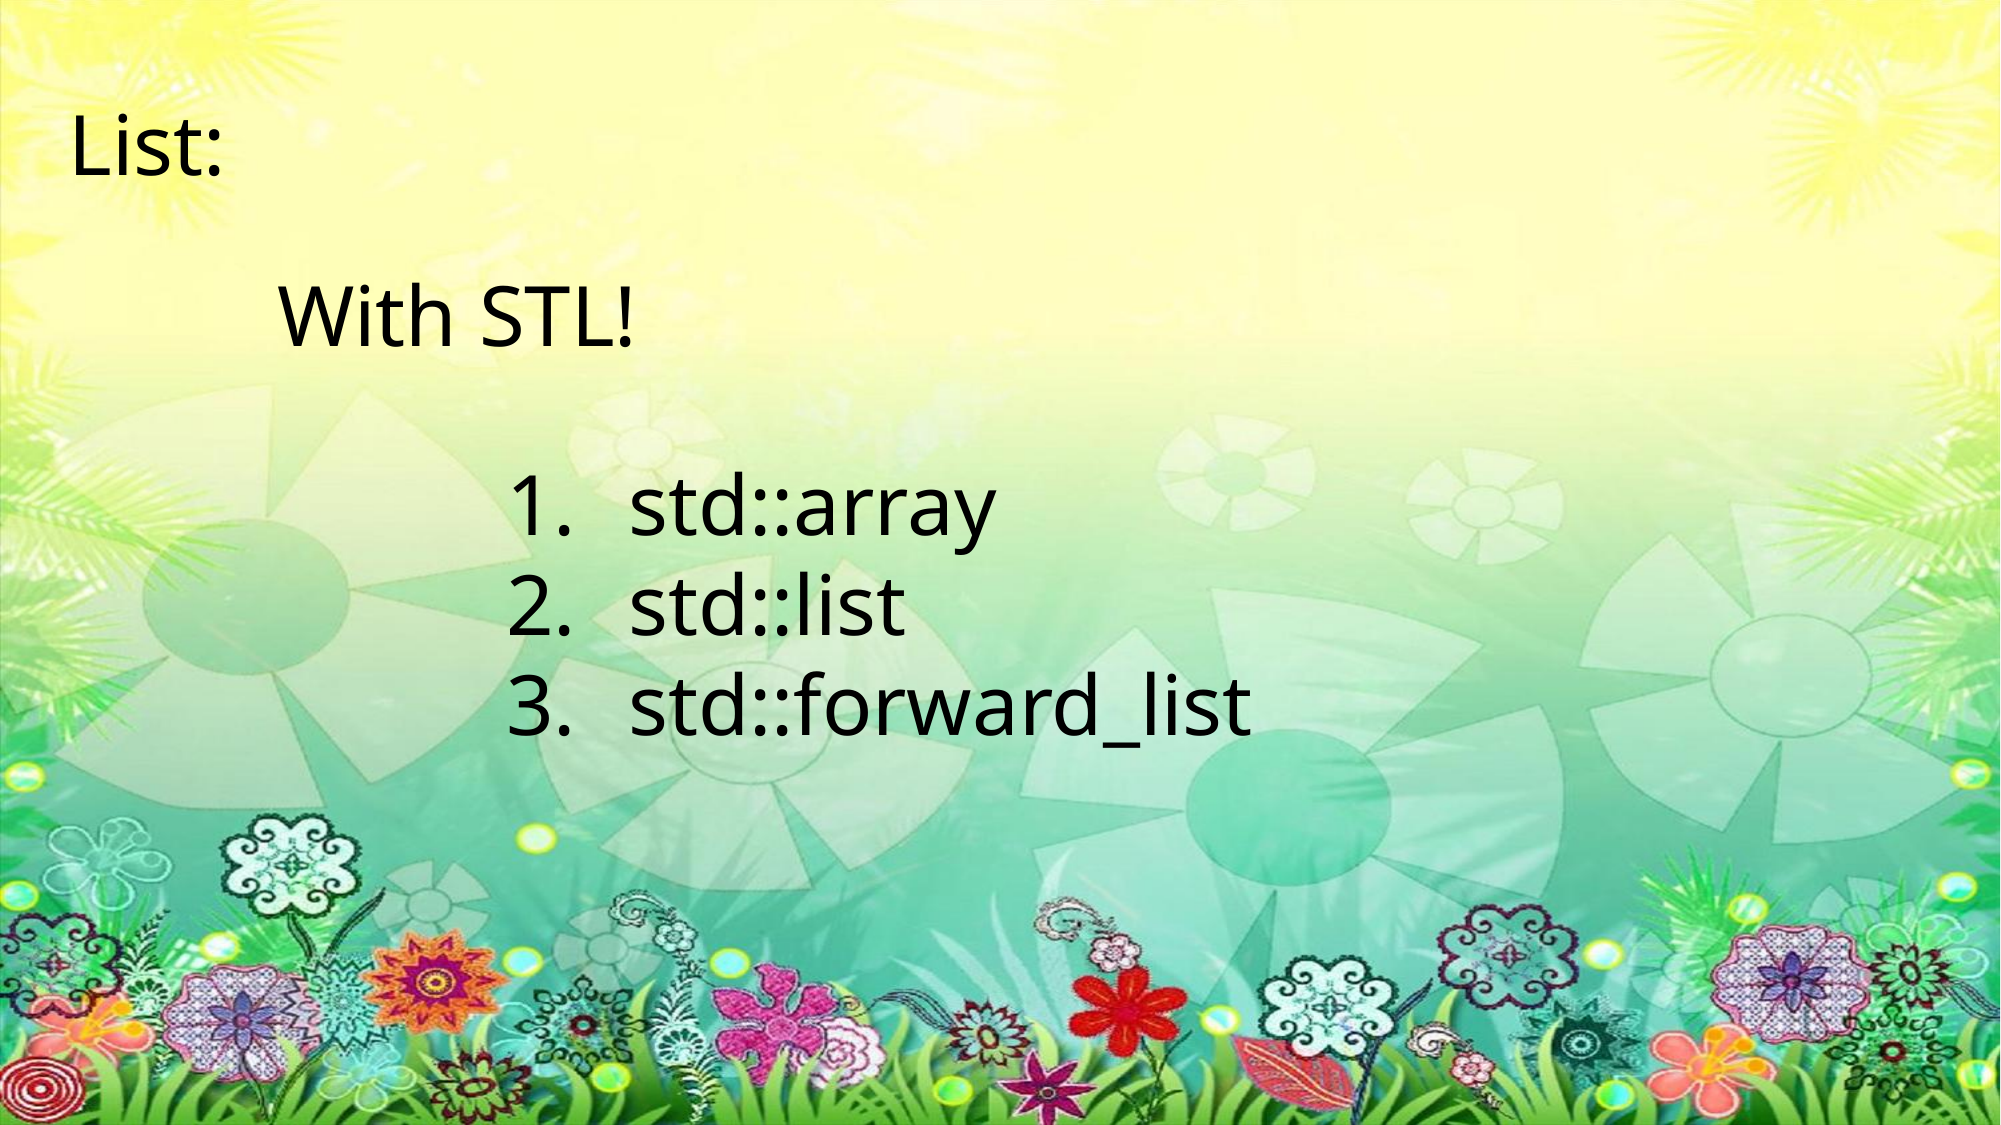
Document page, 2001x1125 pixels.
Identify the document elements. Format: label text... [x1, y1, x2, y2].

text_box List: [54, 84, 1270, 200]
text_box With STL! [262, 255, 721, 371]
picture [0, 0, 2001, 1125]
text_box std::array std::list std::forward_list [491, 444, 1502, 760]
